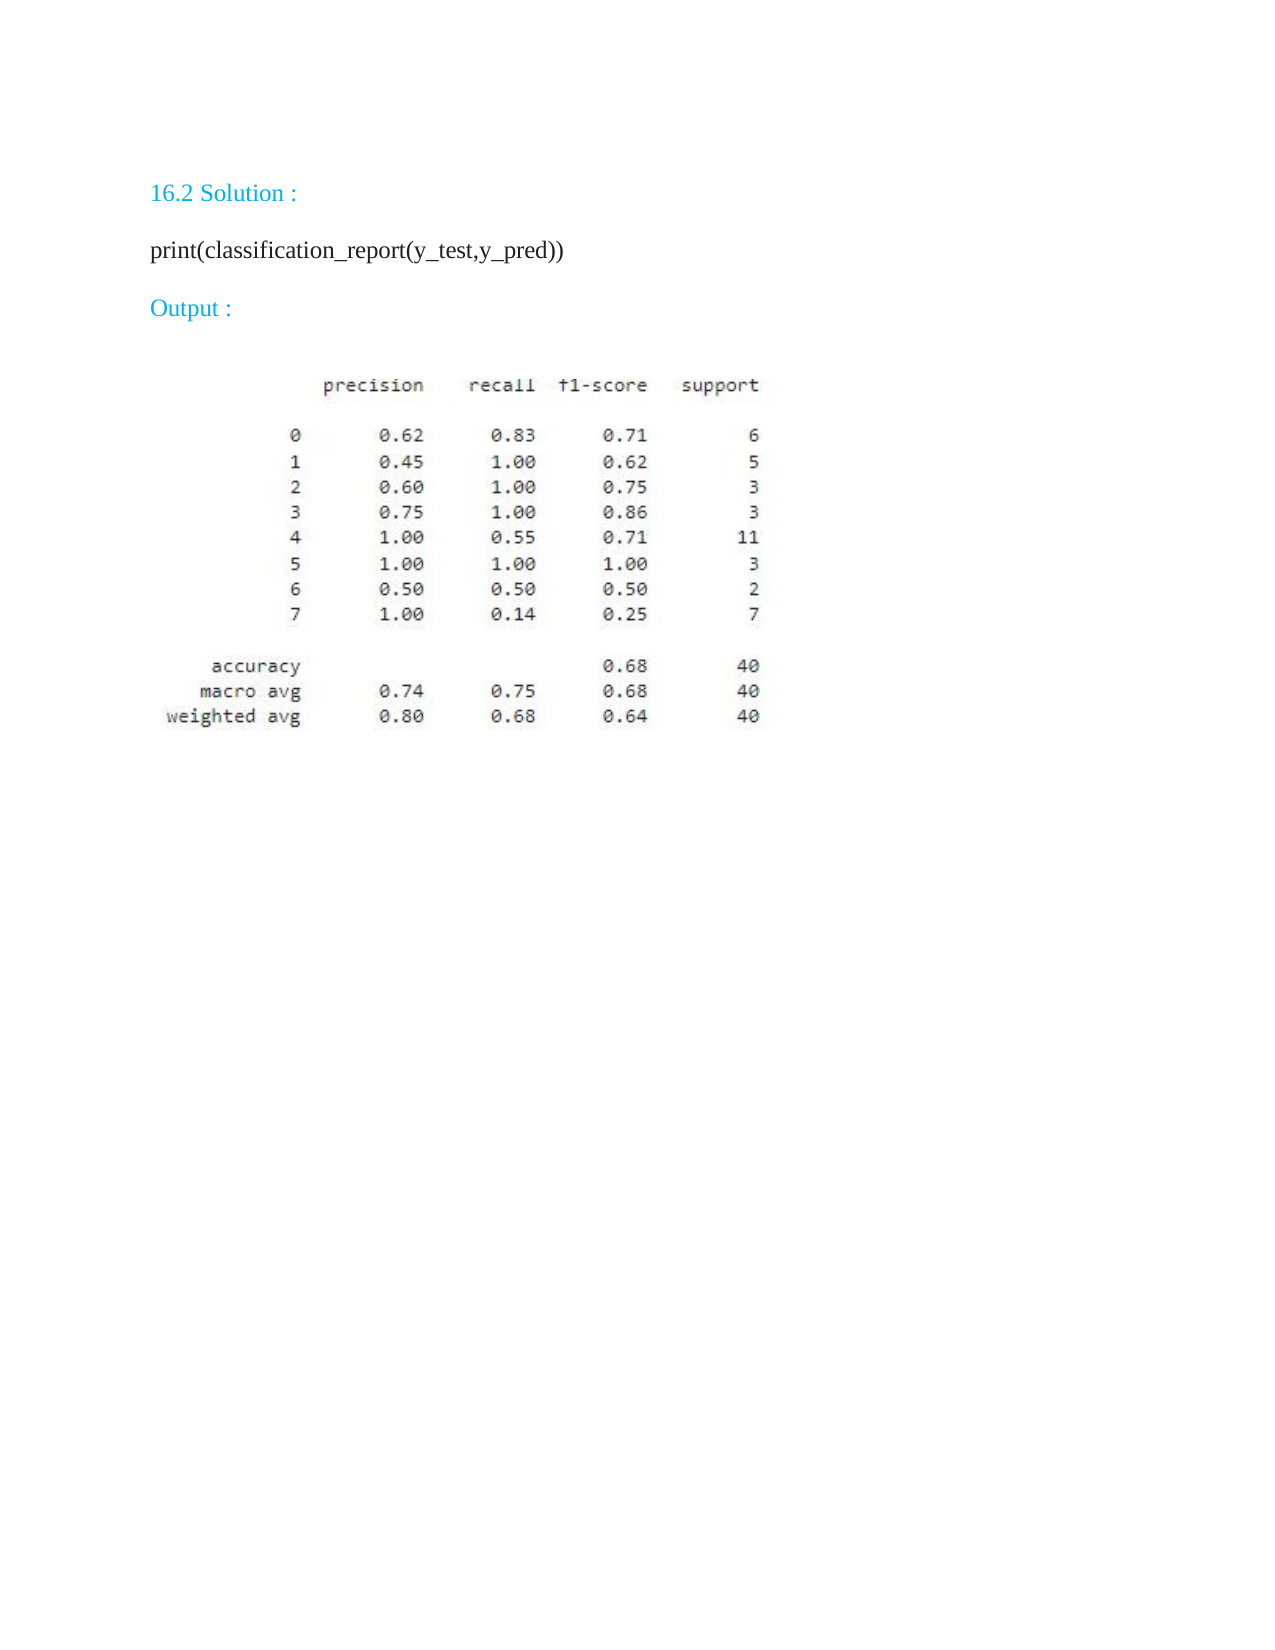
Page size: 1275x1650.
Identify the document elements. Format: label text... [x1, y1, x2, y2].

picture [159, 379, 777, 732]
text_box 16.2 Solution : print(classification_report(y_test,y_pred)) Output : [147, 174, 572, 321]
